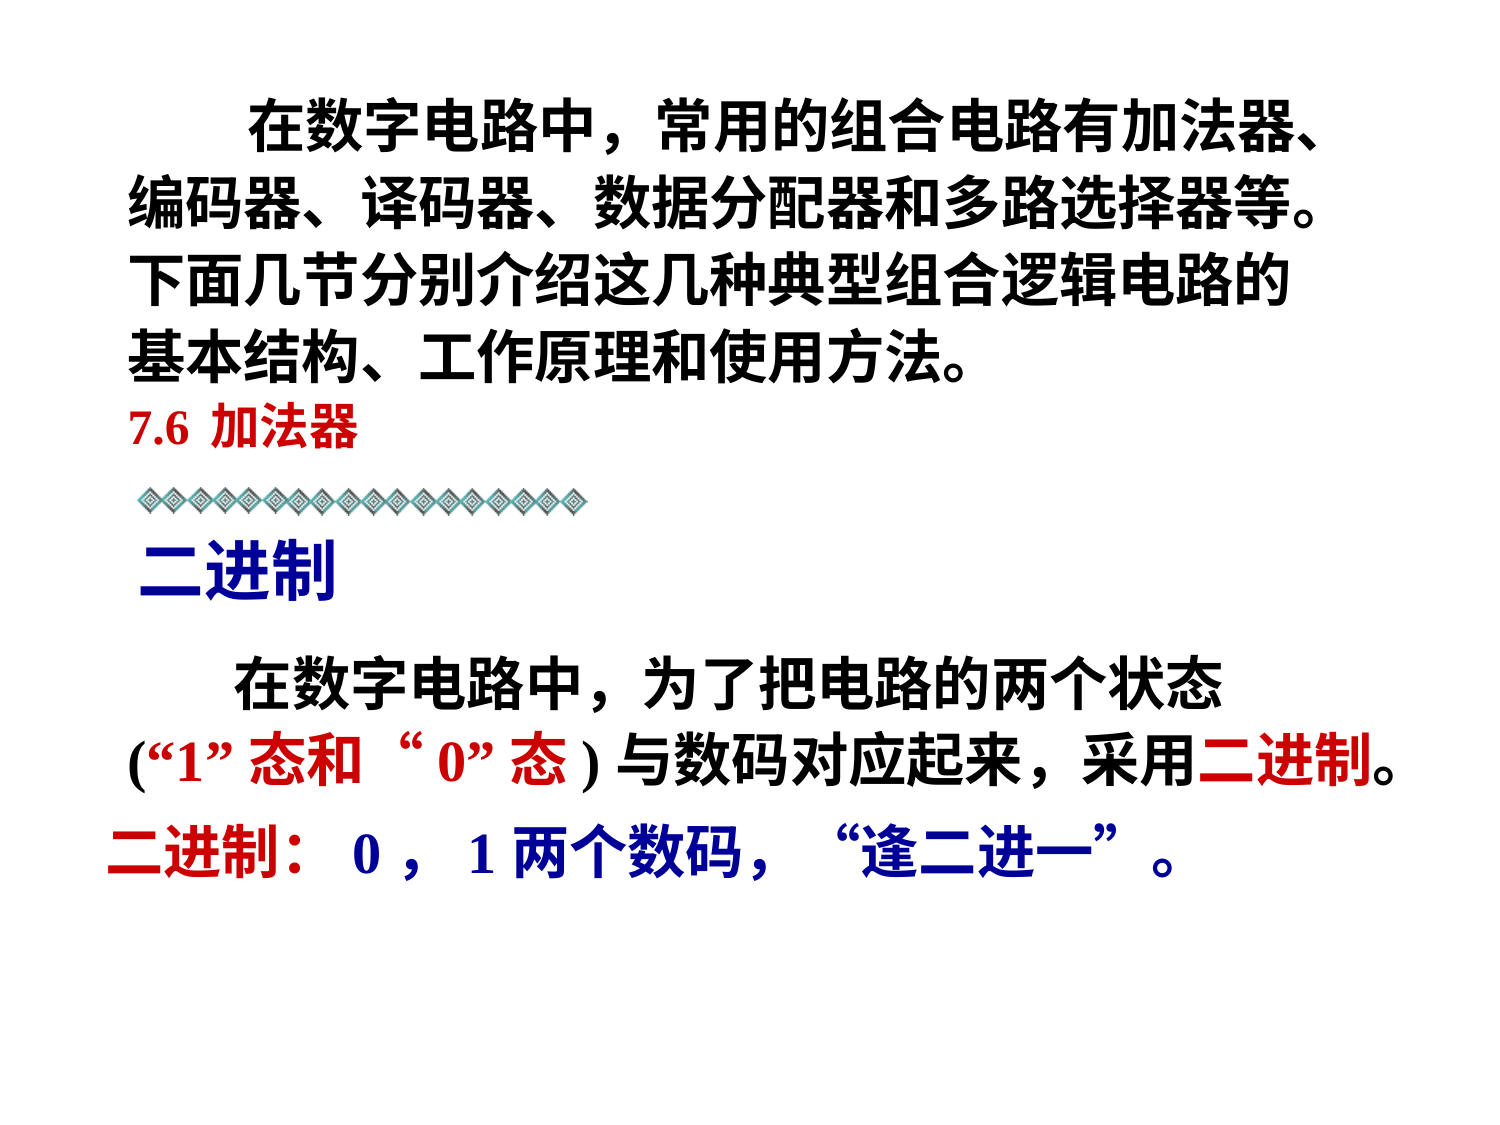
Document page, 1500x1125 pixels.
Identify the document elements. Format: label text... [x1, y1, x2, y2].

title 7.6 加法器 [112, 398, 663, 463]
text_box 在数字电路中，常用的组合电路有加法器、编码器、译码器、数据分配器和多路选择器等。下面几节分别介绍这几种典型组合逻辑电路的基本结构、工作原理和使用方法。 [112, 74, 1338, 398]
text_box 二进制 [123, 524, 611, 613]
text_box 二进制：0，1两个数码，“逢二进一”。 [90, 801, 1225, 893]
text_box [137, 487, 588, 516]
text_box 在数字电路中，为了把电路的两个状态 (“1”态和“0”态)与数码对应起来，采用二进制。 [112, 632, 1400, 801]
